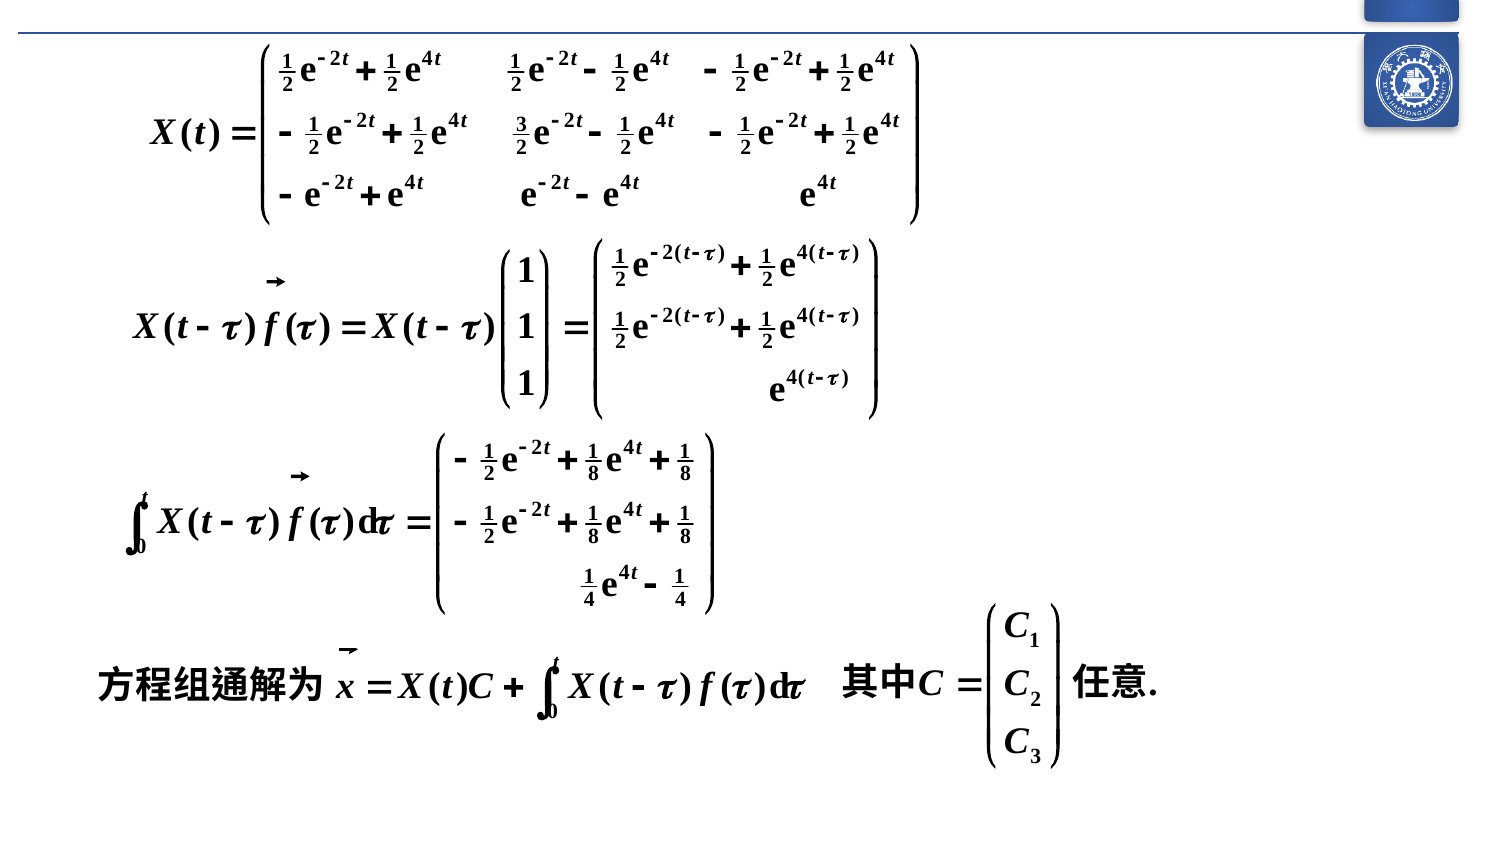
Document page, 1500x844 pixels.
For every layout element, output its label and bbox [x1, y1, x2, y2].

text_box [96, 648, 810, 724]
text_box [117, 430, 721, 617]
text_box [840, 600, 1160, 771]
text_box [144, 41, 927, 228]
text_box [127, 235, 886, 422]
